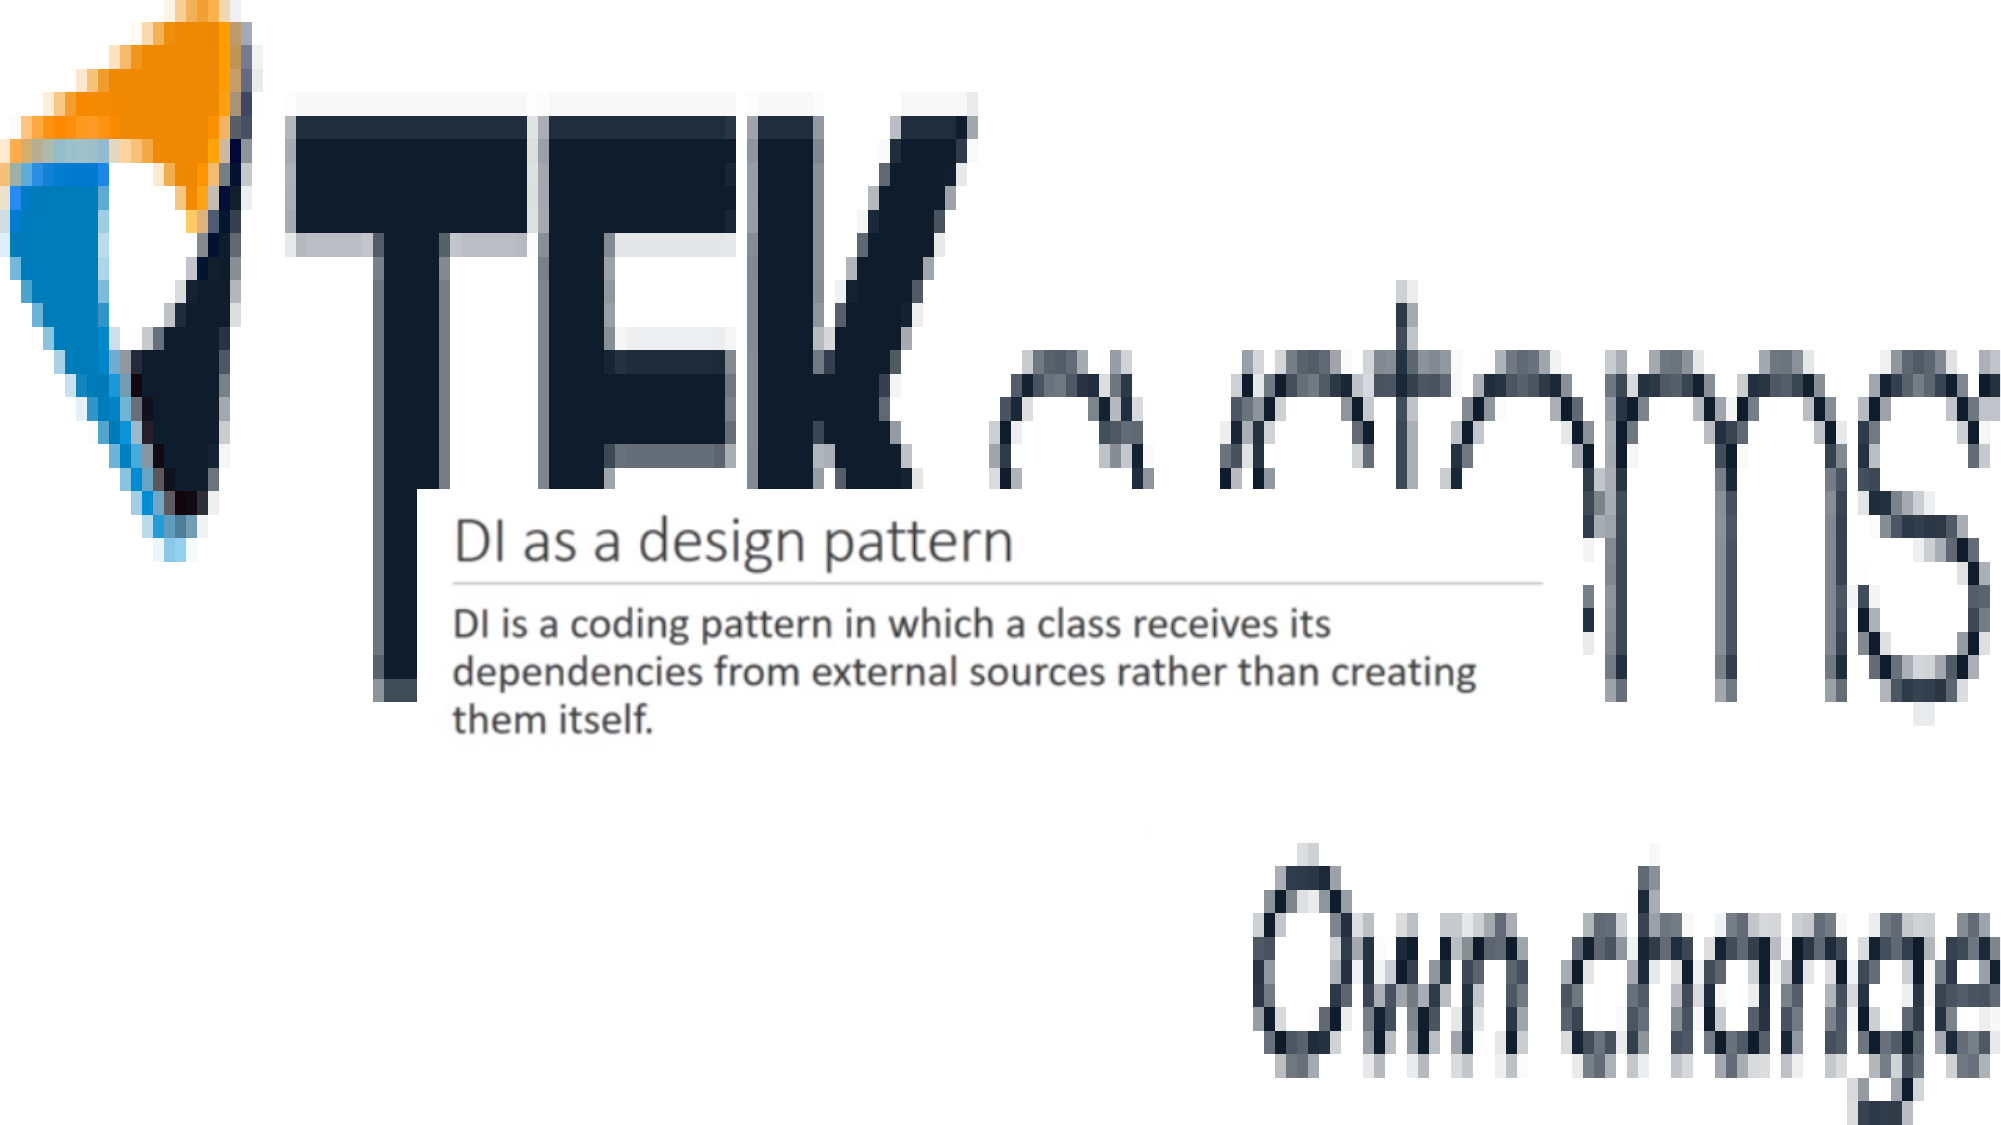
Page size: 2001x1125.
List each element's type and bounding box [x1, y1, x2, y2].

picture [0, 0, 2001, 1125]
list [417, 489, 1583, 824]
